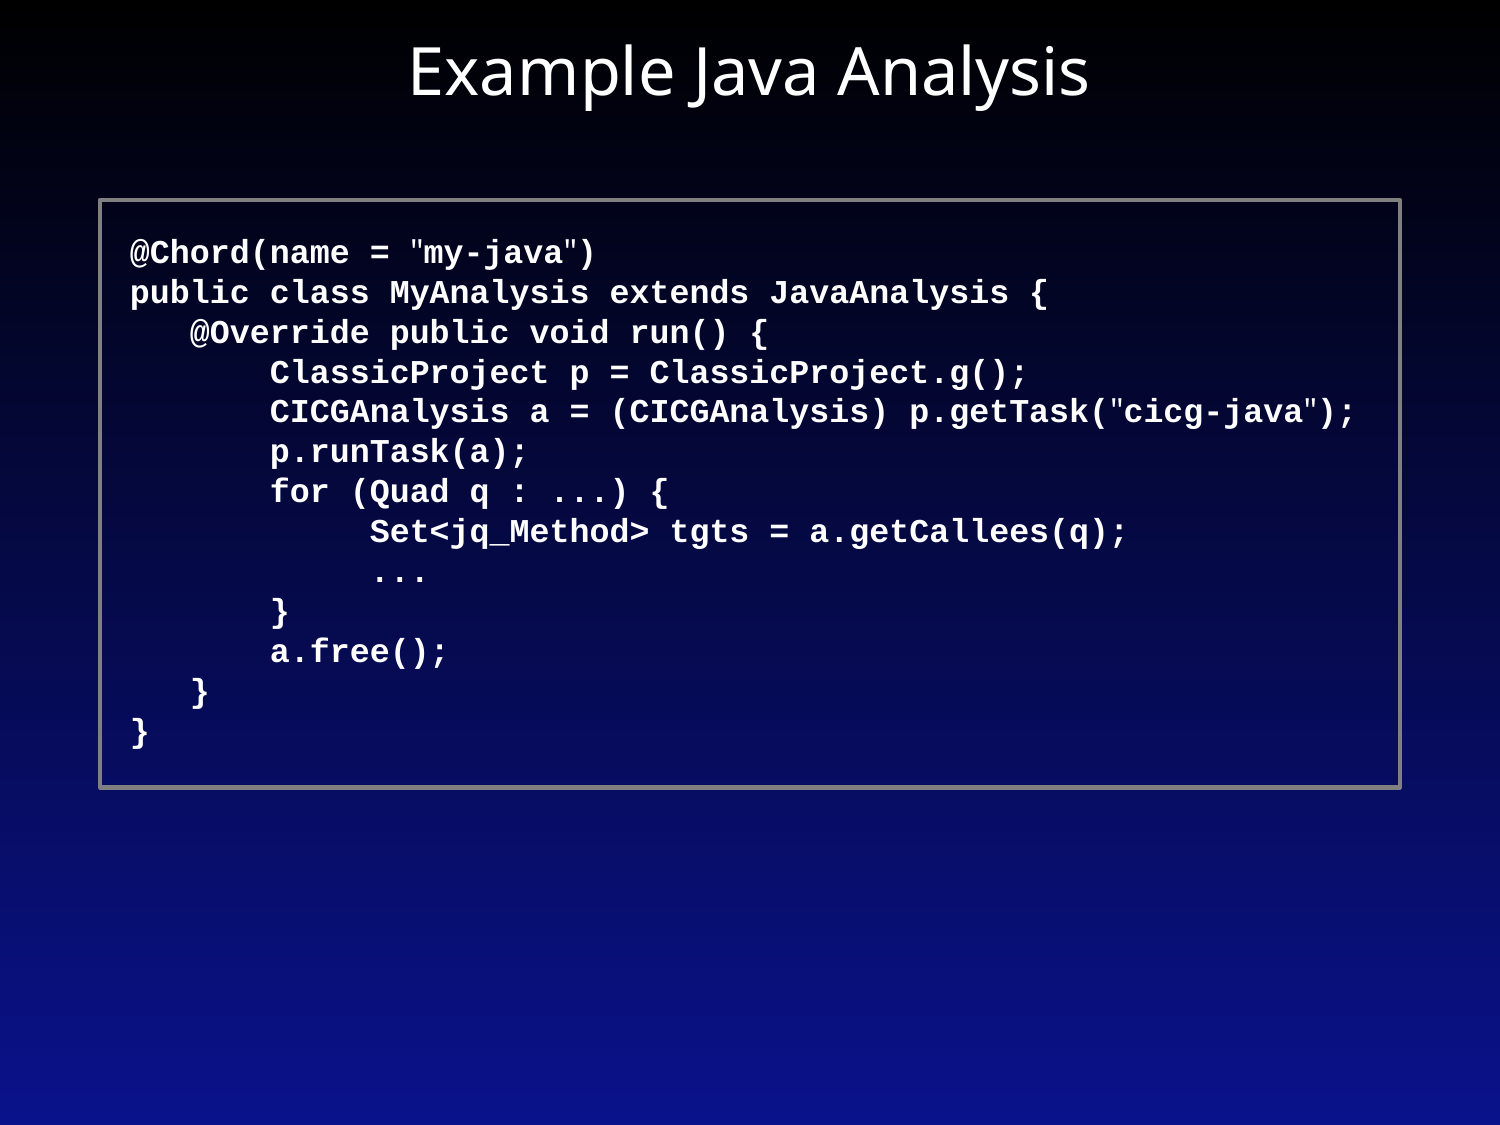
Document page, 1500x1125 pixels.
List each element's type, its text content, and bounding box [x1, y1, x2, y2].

title Example Java Analysis [0, 12, 1500, 125]
list @Chord(name = "my-java") public class MyAnalysis extends JavaAnalysis { @Override public void run() { ClassicProject p = ClassicProject.g(); CICGAnalysis a = (CICGAnalysis) p.getTask("cicg-java"); p.runTask(a); for (Quad q : ...) { Set<jq_Method> tgts = a.getCallees(q); ... } a.free(); } } [99, 200, 1400, 788]
